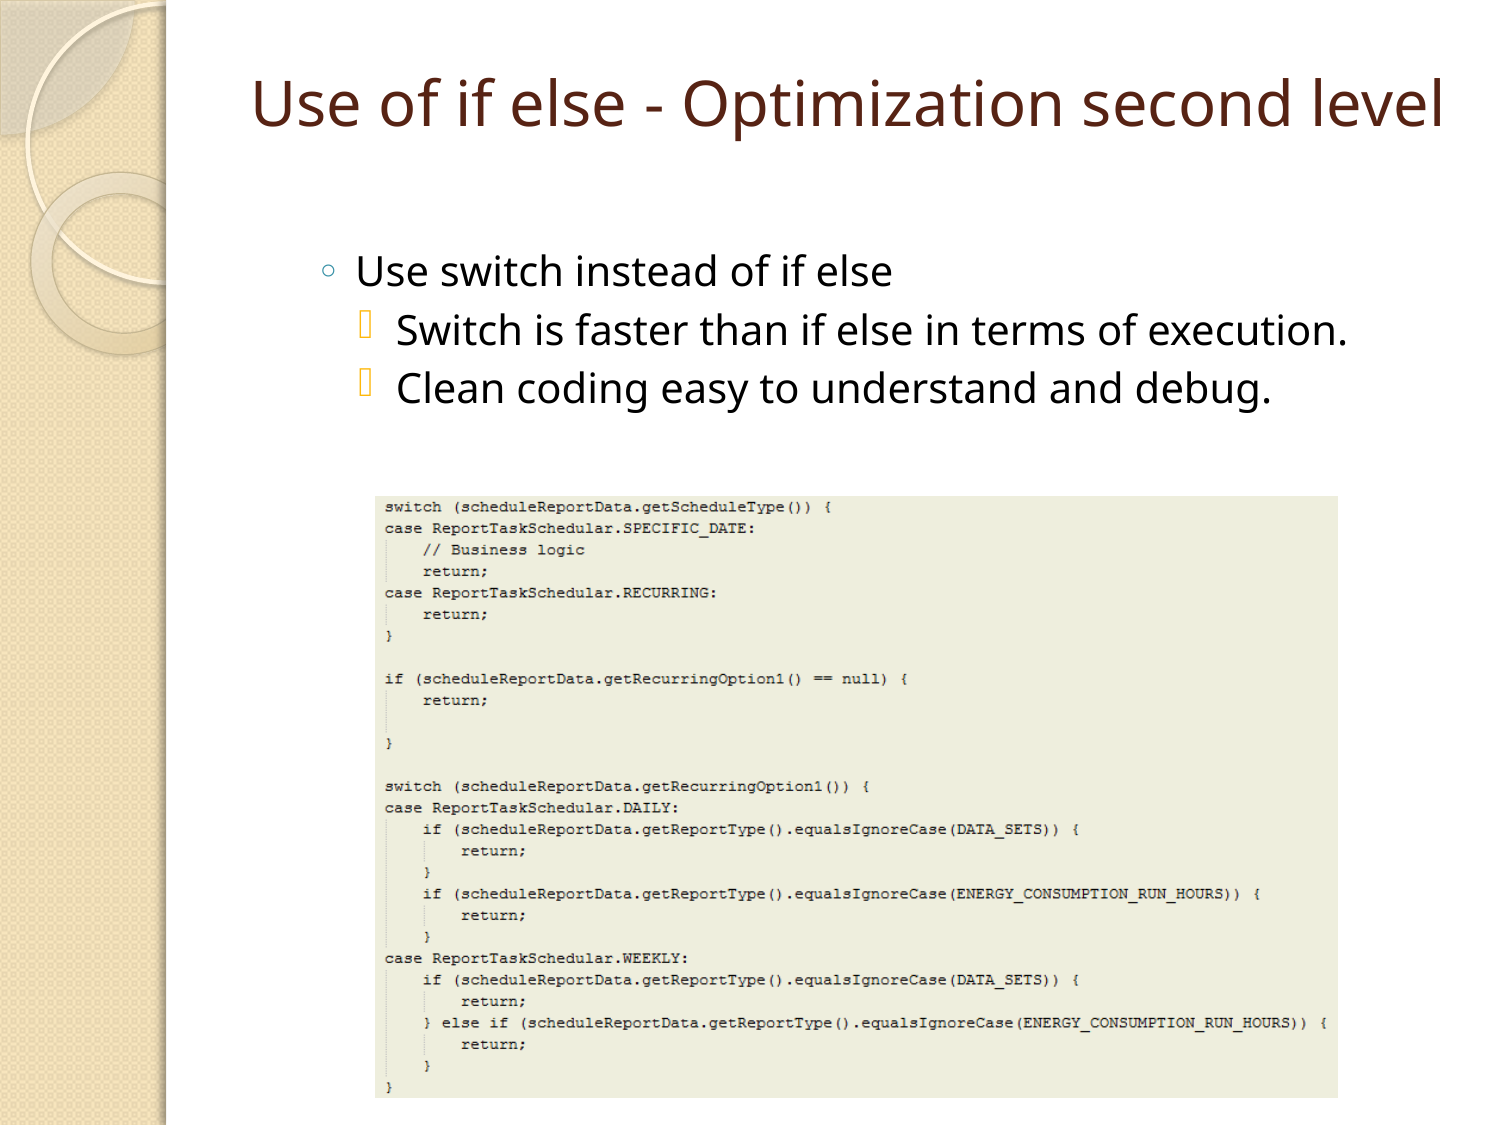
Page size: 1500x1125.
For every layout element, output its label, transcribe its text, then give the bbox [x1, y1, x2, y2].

list Use switch instead of if else Switch is faster than if else in terms of execution. Clean coding easy to understand and debug. [235, 237, 1466, 1025]
title Use of if else - Optimization second level [235, 45, 1466, 233]
picture [374, 496, 1338, 1098]
